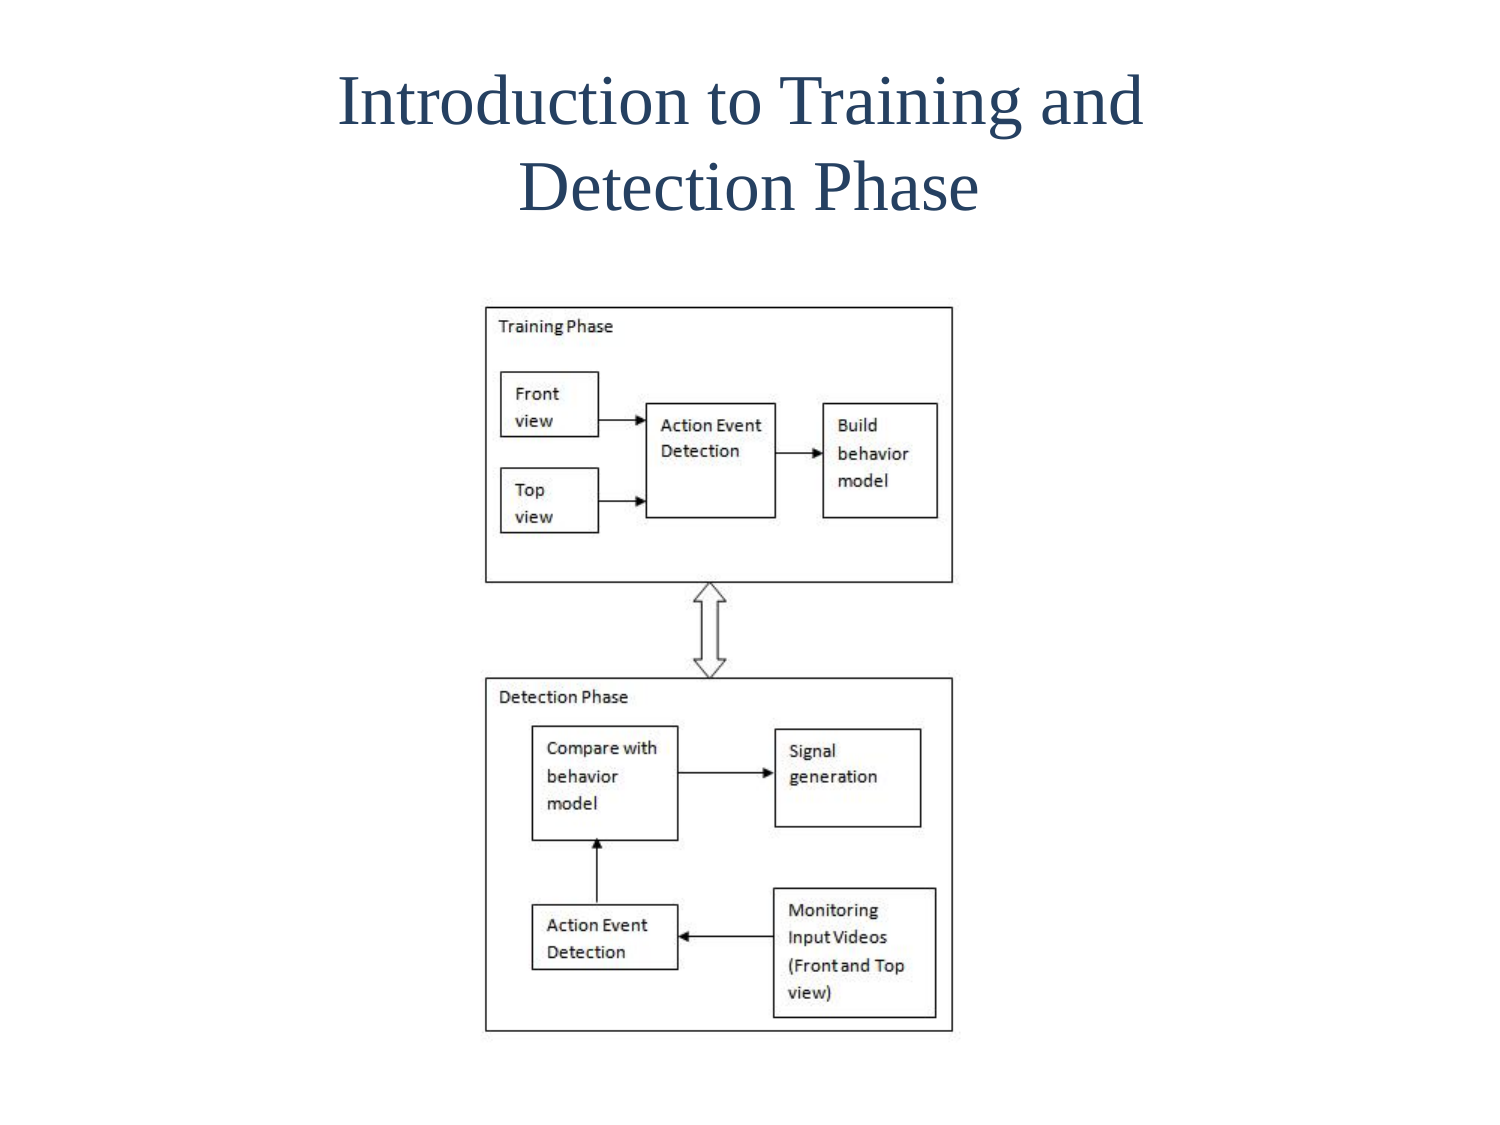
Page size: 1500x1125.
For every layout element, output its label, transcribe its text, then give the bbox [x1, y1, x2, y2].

title Introduction to Training and Detection Phase [75, 45, 1425, 233]
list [337, 274, 1287, 1125]
